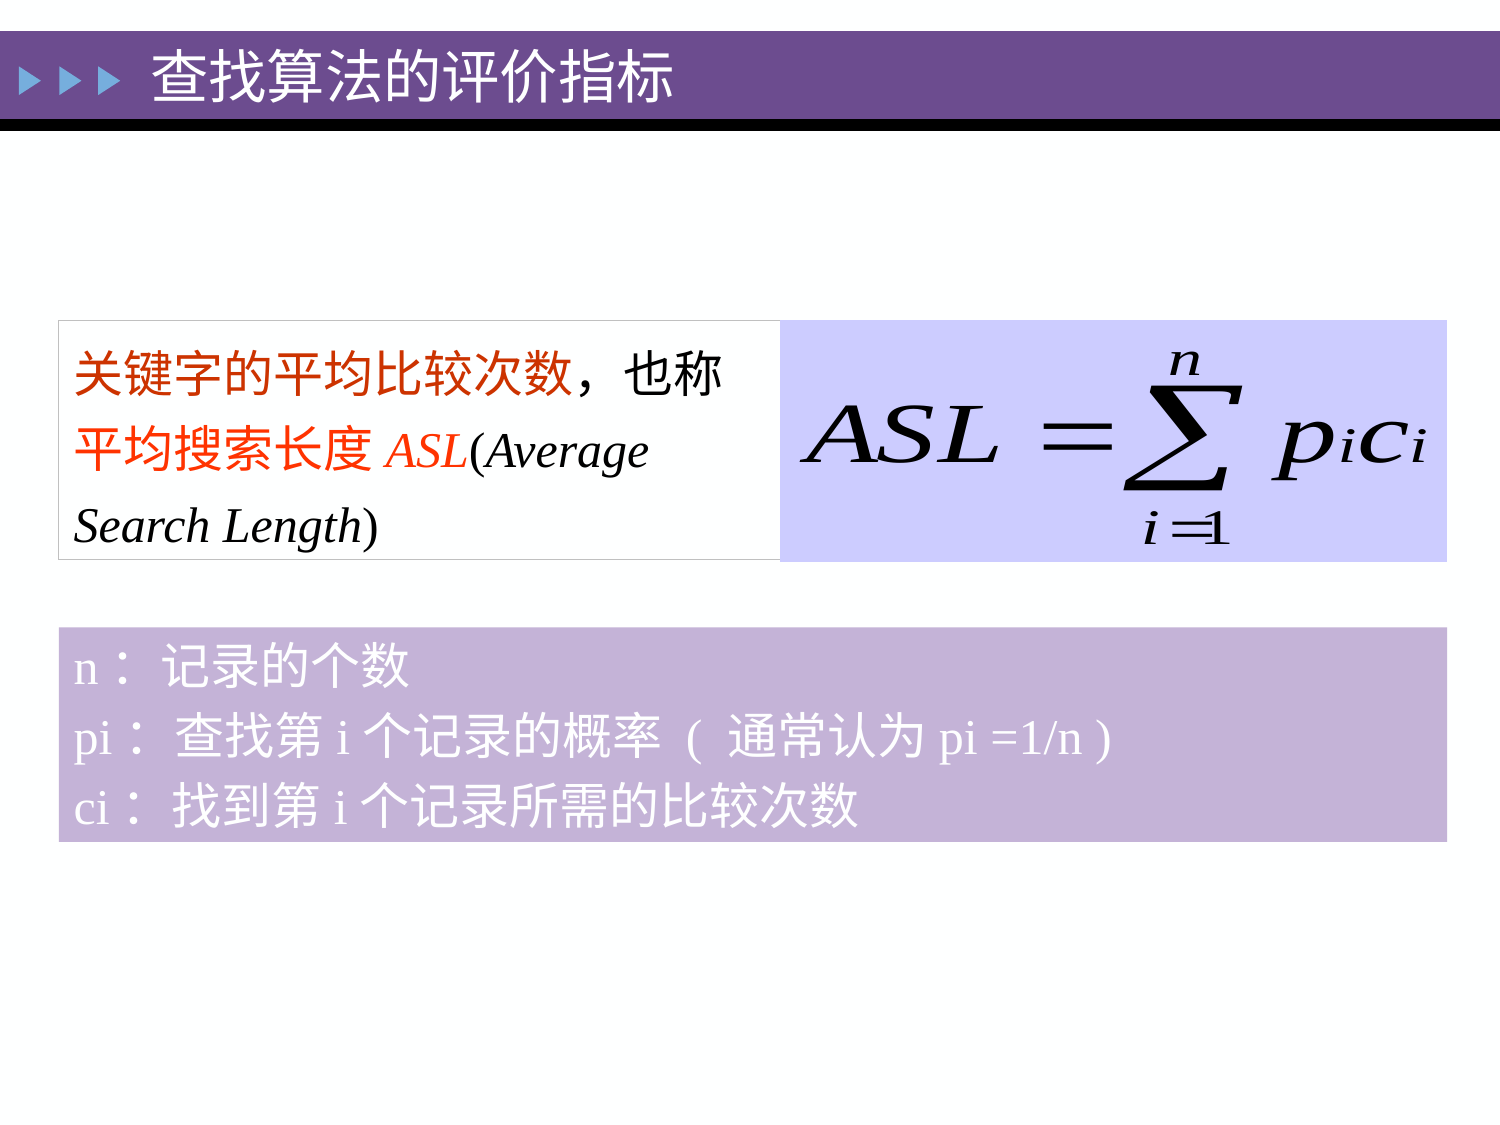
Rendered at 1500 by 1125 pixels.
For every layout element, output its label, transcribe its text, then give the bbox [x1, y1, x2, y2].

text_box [779, 319, 1448, 563]
text_box n：记录的个数 pi：查找第i个记录的概率 ( 通常认为pi =1/n ) ci：找到第i个记录所需的比较次数 [58, 627, 1448, 842]
text_box 关键字的平均比较次数，也称平均搜索长度ASL(Average Search Length) [58, 320, 777, 560]
text_box 查找算法的评价指标 [135, 33, 820, 118]
